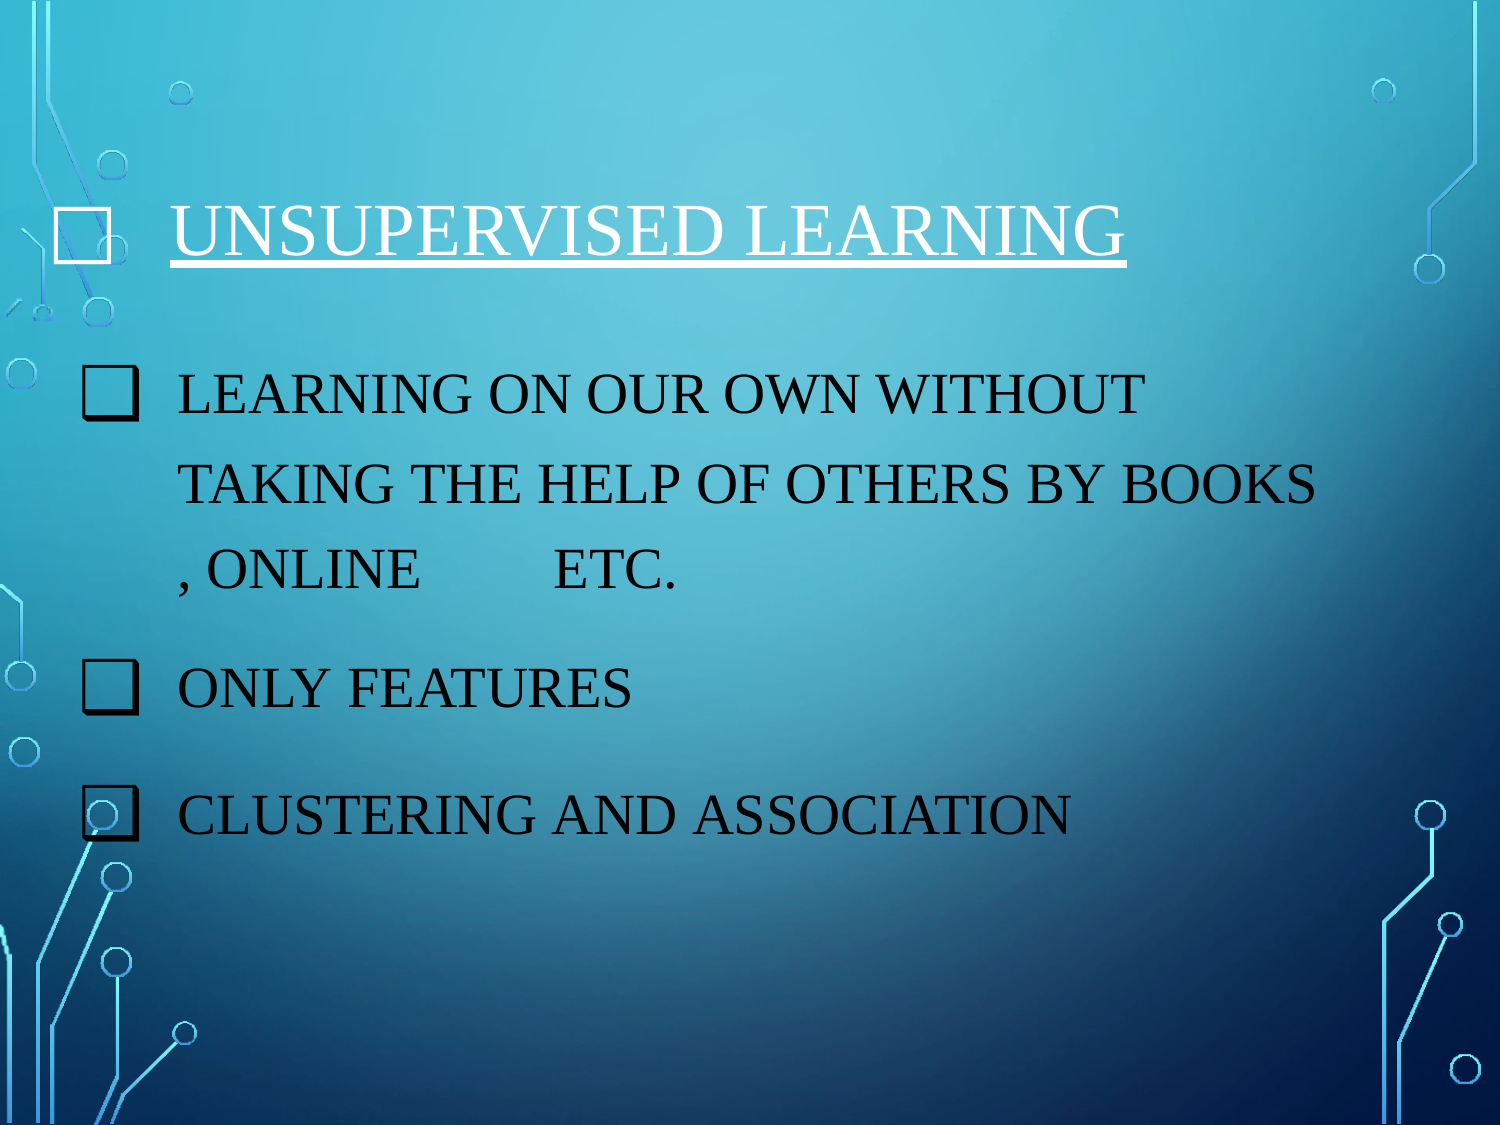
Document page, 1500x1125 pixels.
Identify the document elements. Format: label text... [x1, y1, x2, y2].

title □ UNSUPERVISED LEARNING [45, 178, 1134, 369]
picture [0, 0, 1500, 1125]
text_box LEARNING ON OUR OWN WITHOUT TAKING THE HELP OF OTHERS BY BOOKS , ONLINE ETC. ONLY FEATURES CLUSTERING AND ASSOCIATION [76, 333, 1329, 846]
